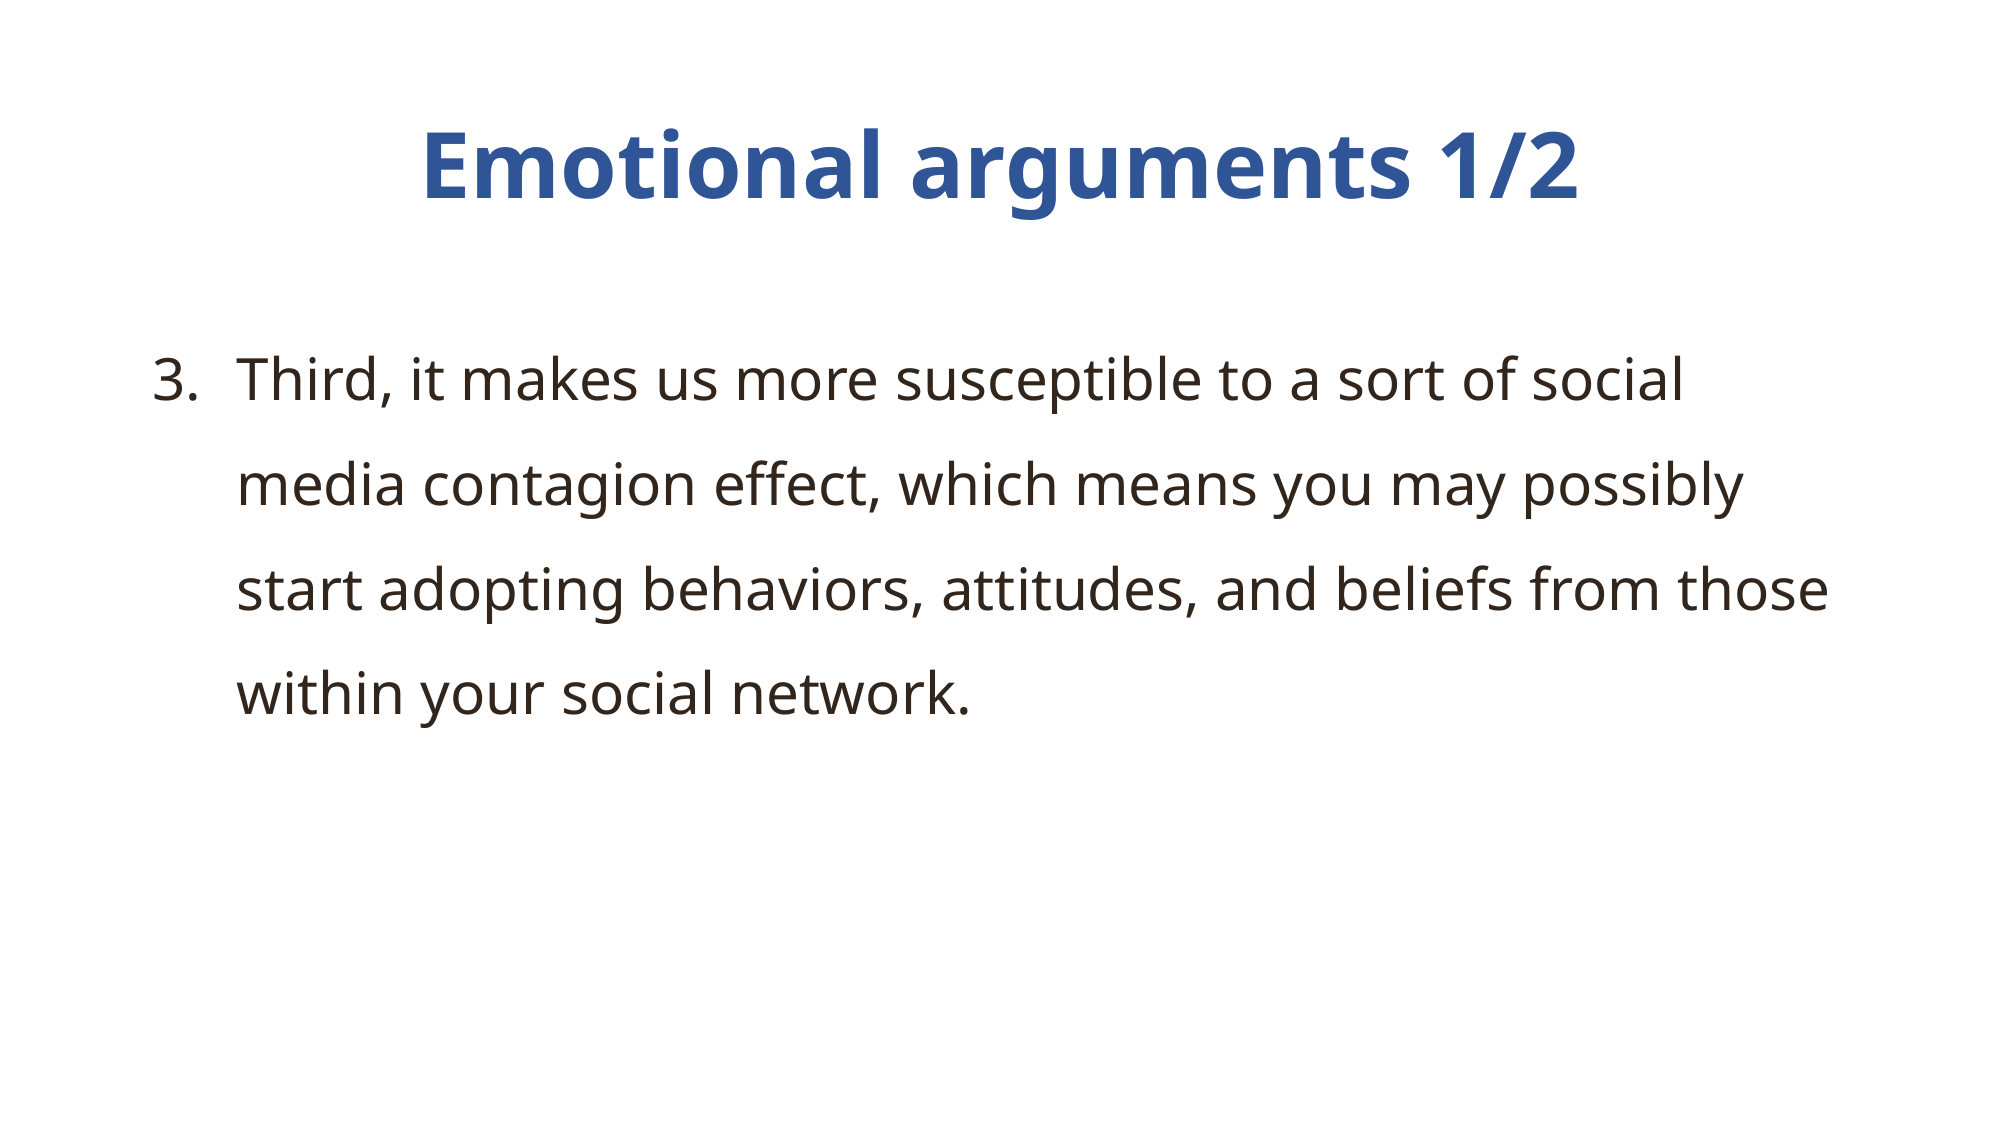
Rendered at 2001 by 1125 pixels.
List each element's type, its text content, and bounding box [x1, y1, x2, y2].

title Emotional arguments 1/2 [137, 59, 1863, 278]
list Third, it makes us more susceptible to a sort of social media contagion effect, which means you may possibly start adopting behaviors, attitudes, and beliefs from those within your social network. [137, 299, 1863, 1014]
